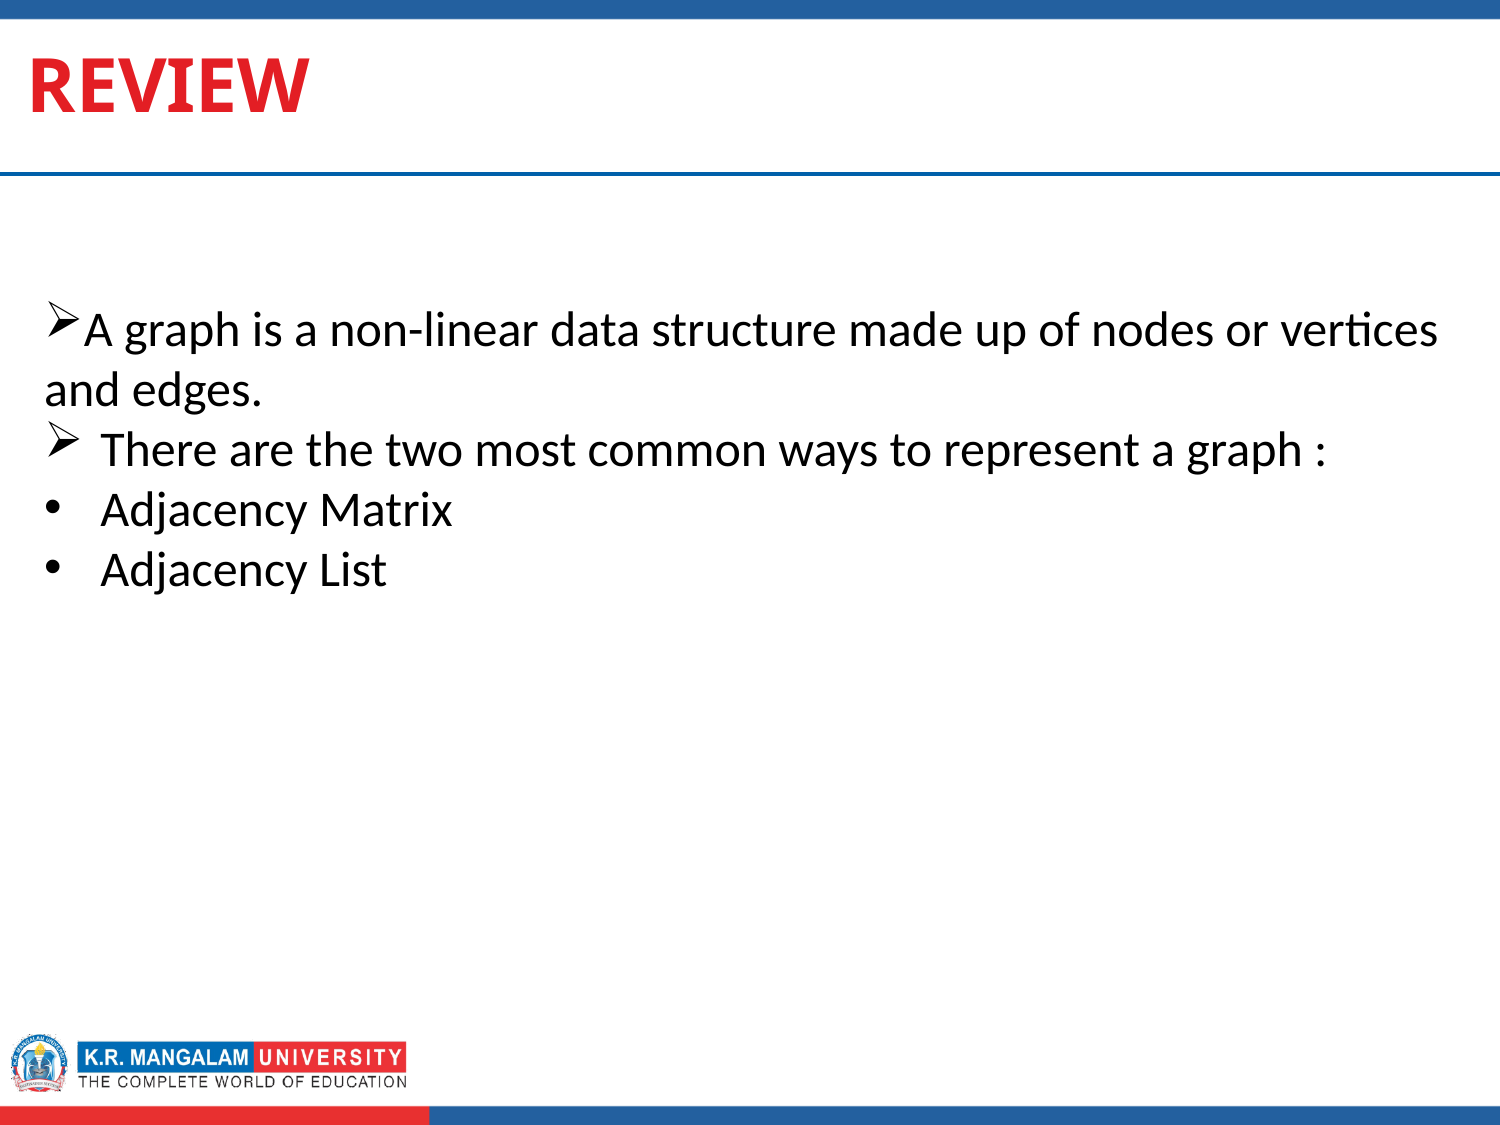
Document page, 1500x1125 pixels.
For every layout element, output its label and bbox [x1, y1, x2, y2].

list [0, 0, 1500, 173]
list [0, 181, 1500, 1125]
picture [11, 1034, 408, 1093]
